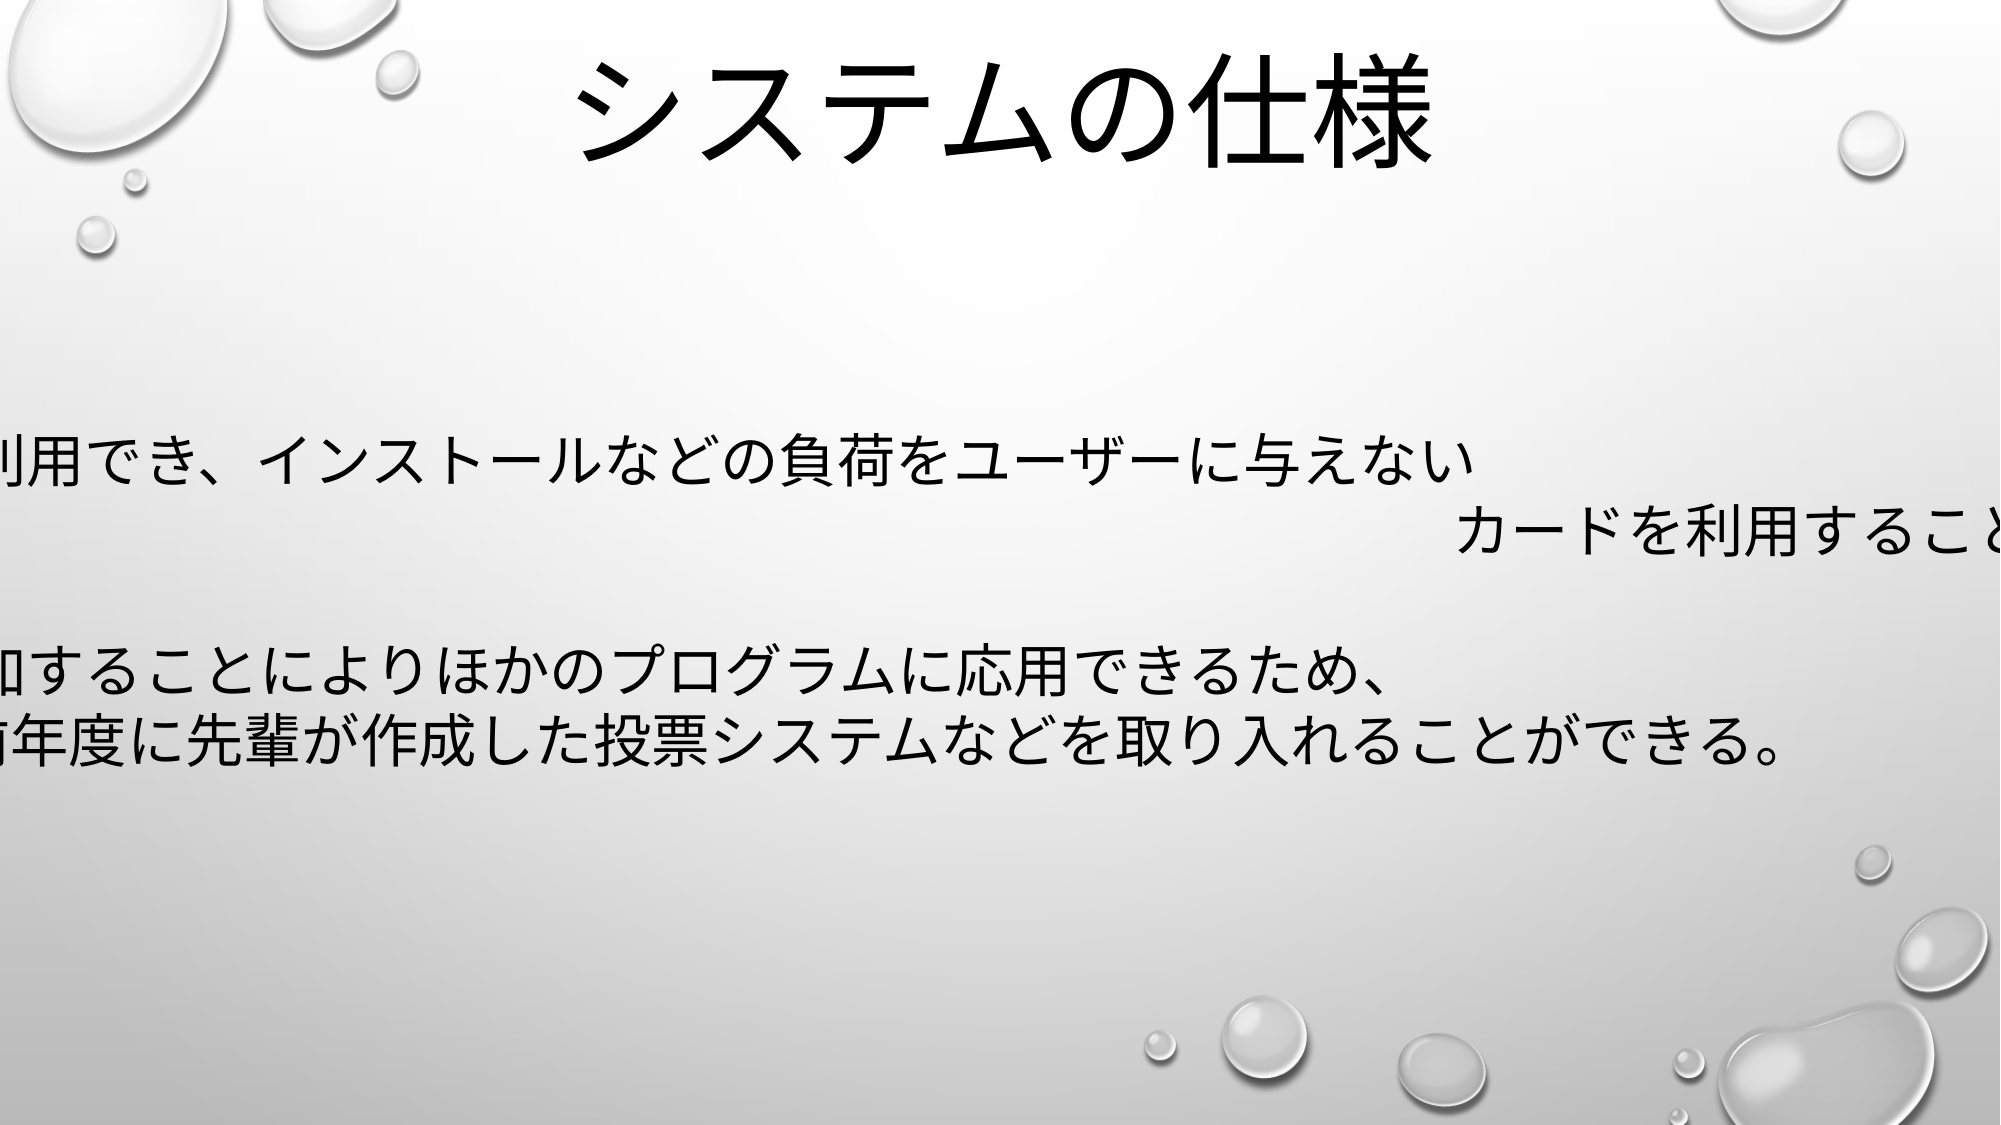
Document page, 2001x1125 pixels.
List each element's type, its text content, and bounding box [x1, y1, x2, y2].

picture [0, 782, 2000, 1125]
picture [0, 0, 2000, 417]
text_box システムの仕様 [549, 26, 1451, 236]
text_box ウェブサイトから利用でき、インストールなどの負荷をユーザーに与えない カードを利用することで楽に出席できる ログイン情報を追加することによりほかのプログラムに応用できるため、 前年度に先輩が作成した投票システムなどを取り入れることができる。 [0, 417, 2000, 782]
